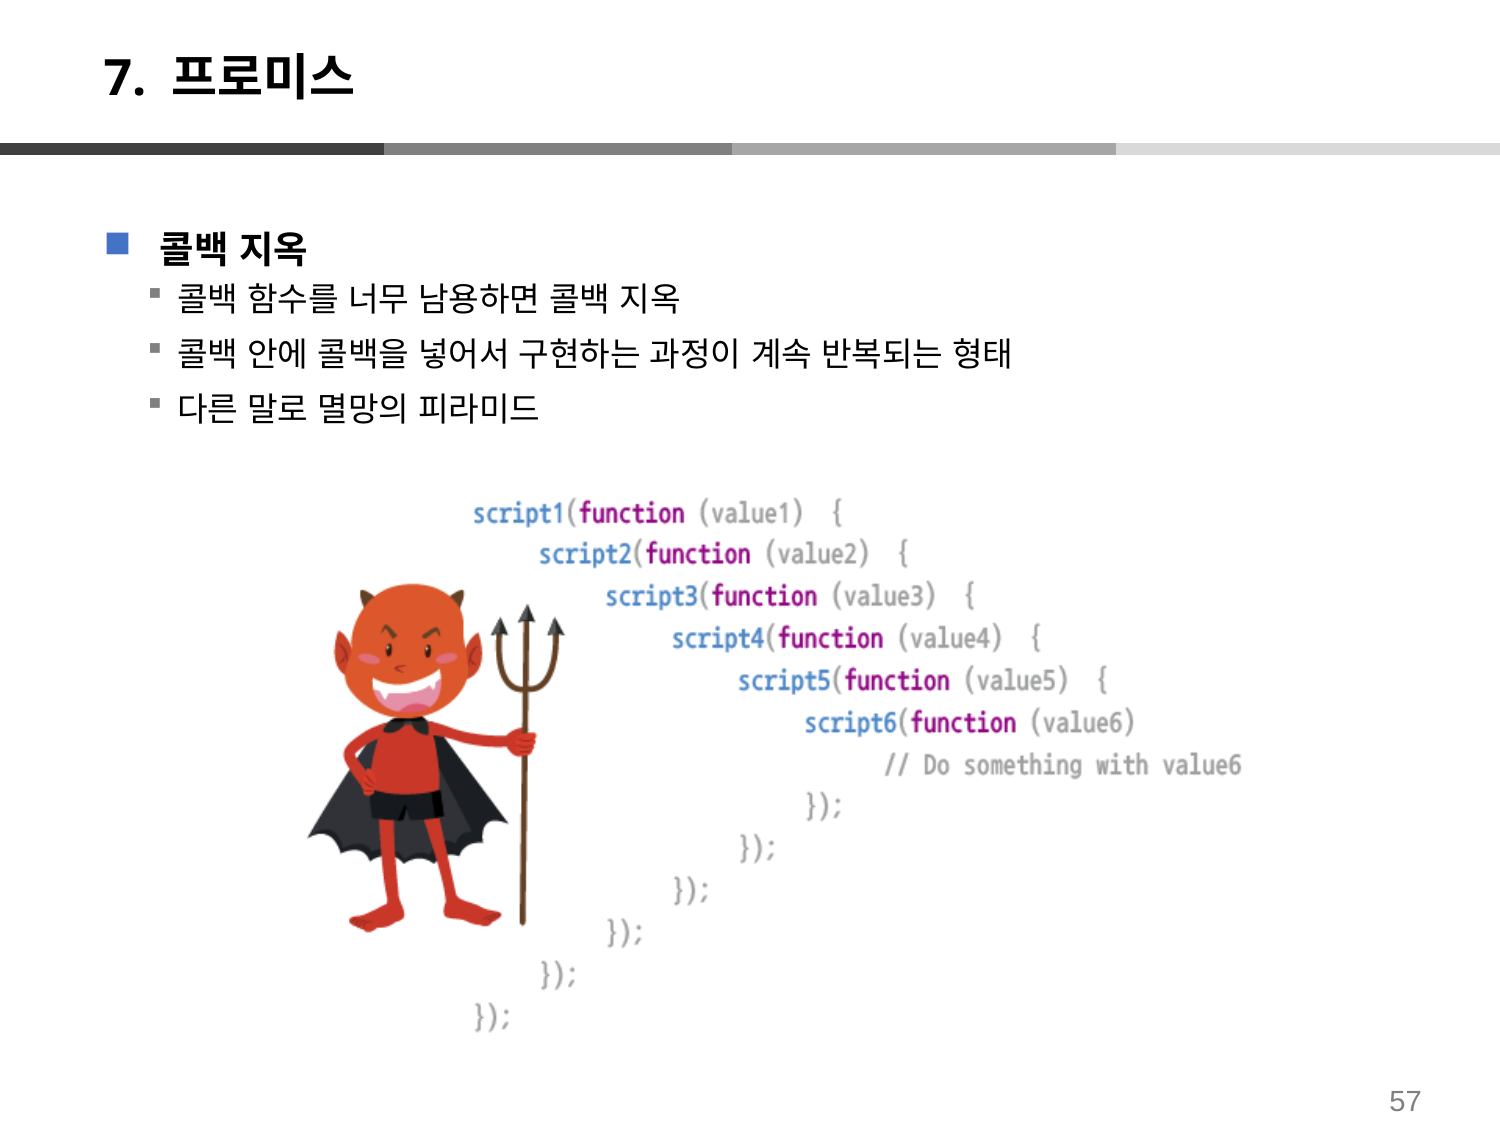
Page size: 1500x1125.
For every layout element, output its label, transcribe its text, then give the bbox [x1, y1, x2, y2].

title 7. 프로미스 [88, 30, 1211, 121]
picture [190, 434, 1310, 1079]
list 콜백 지옥 콜백 함수를 너무 남용하면 콜백 지옥 콜백 안에 콜백을 넣어서 구현하는 과정이 계속 반복되는 형태 다른 말로 멸망의 피라미드 [88, 196, 1462, 1083]
